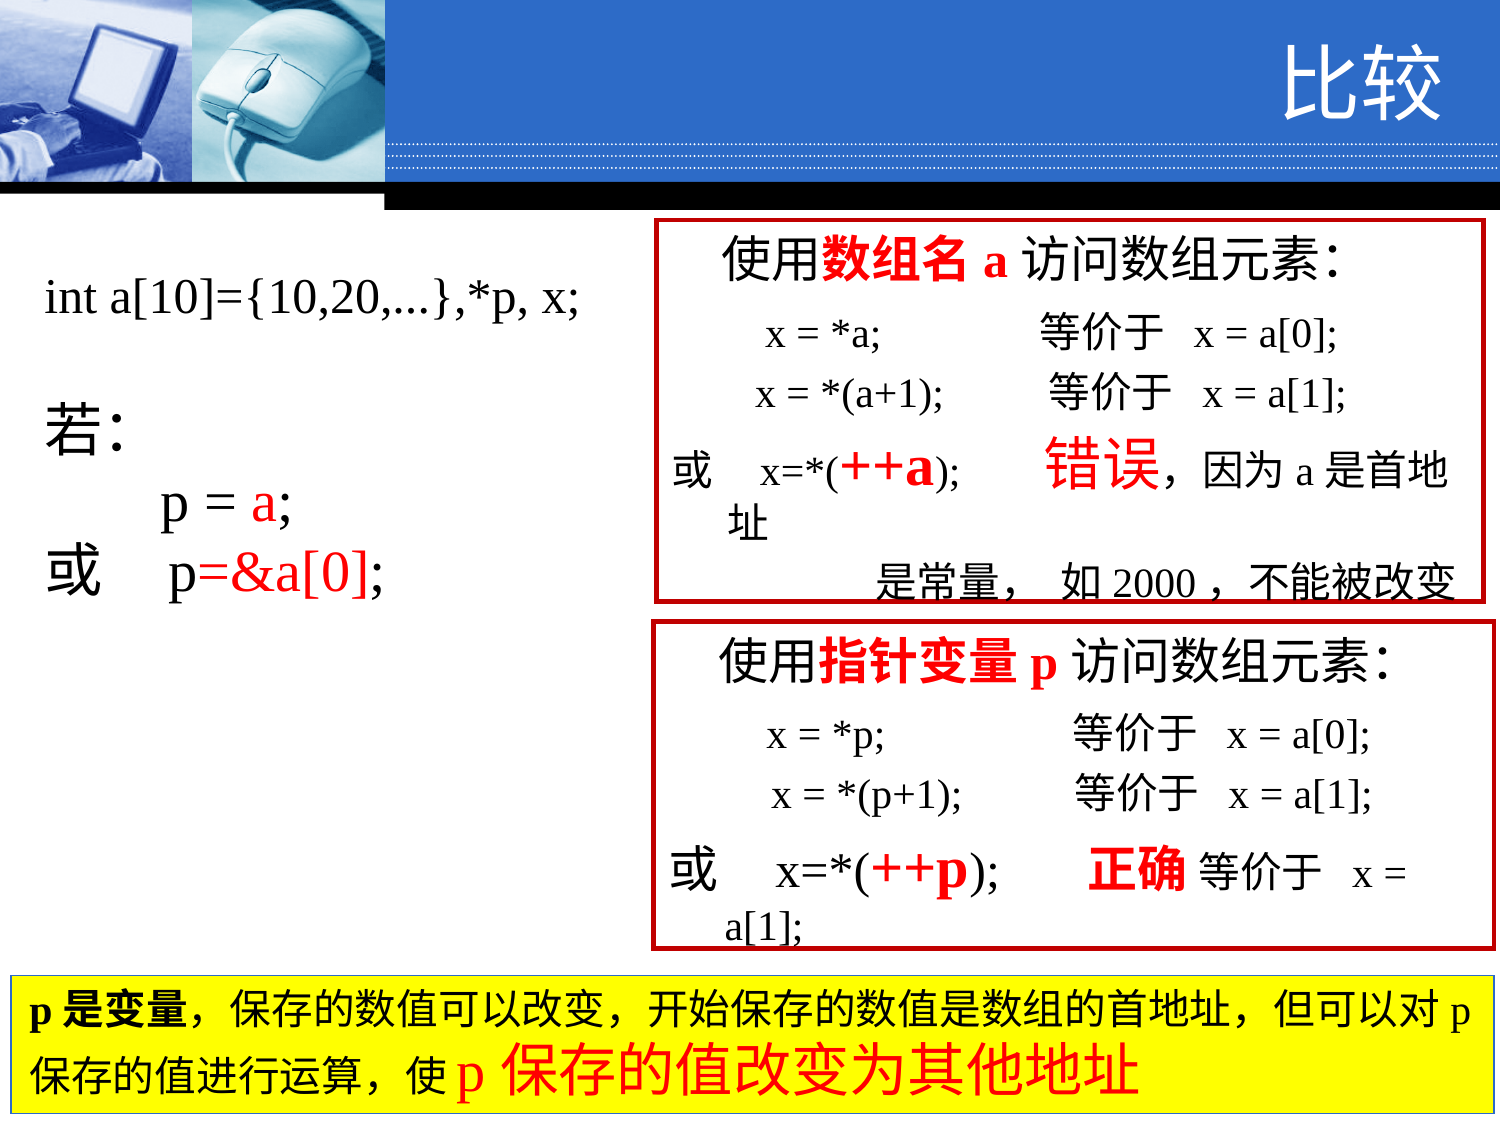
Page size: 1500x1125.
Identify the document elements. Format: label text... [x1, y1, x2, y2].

title 比较 [421, 38, 1459, 126]
picture [0, 0, 385, 181]
text_box p是变量，保存的数值可以改变，开始保存的数值是数组的首地址，但可以对p保存的值进行运算，使p保存的值改变为其他地址 [10, 975, 1495, 1114]
text_box 使用数组名a访问数组元素： x = *a; 等价于 x = a[0]; x = *(a+1); 等价于 x = a[1]; 或 x=*(++a); 错误，因为a是首地址 是常量， 如2000，不能被改变 [656, 219, 1484, 602]
text_box int a[10]={10,20,...},*p, x; 若： p = a; 或 p=&a[0]; [29, 255, 637, 611]
text_box 使用指针变量p访问数组元素： x = *p; 等价于 x = a[0]; x = *(p+1); 等价于 x = a[1]; 或 x=*(++p); 正确 等价于 x = a[1]; [653, 621, 1495, 949]
